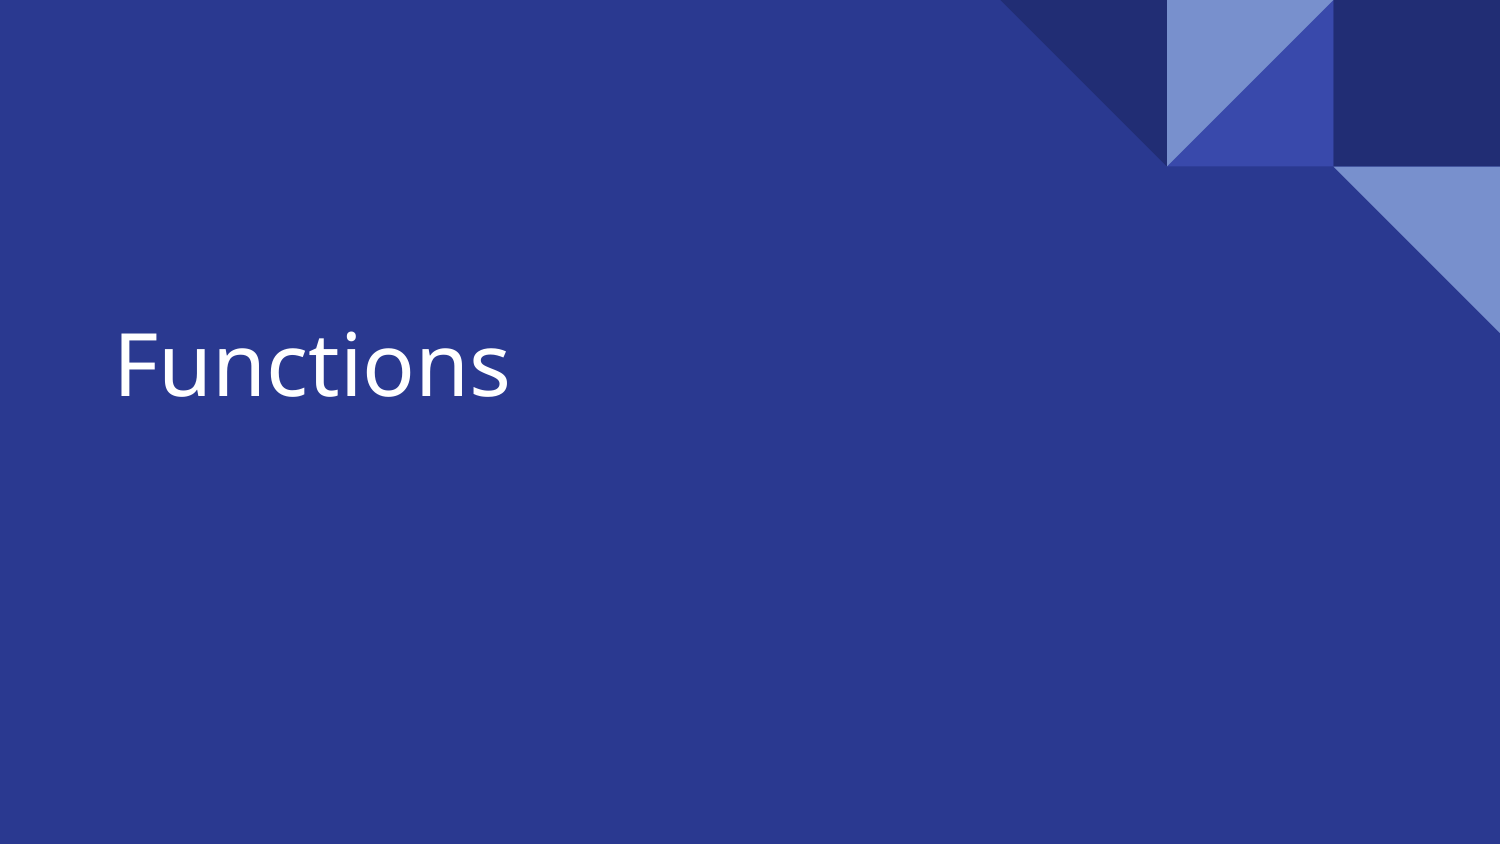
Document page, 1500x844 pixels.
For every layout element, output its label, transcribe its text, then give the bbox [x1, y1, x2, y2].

title Functions [98, 291, 1447, 429]
